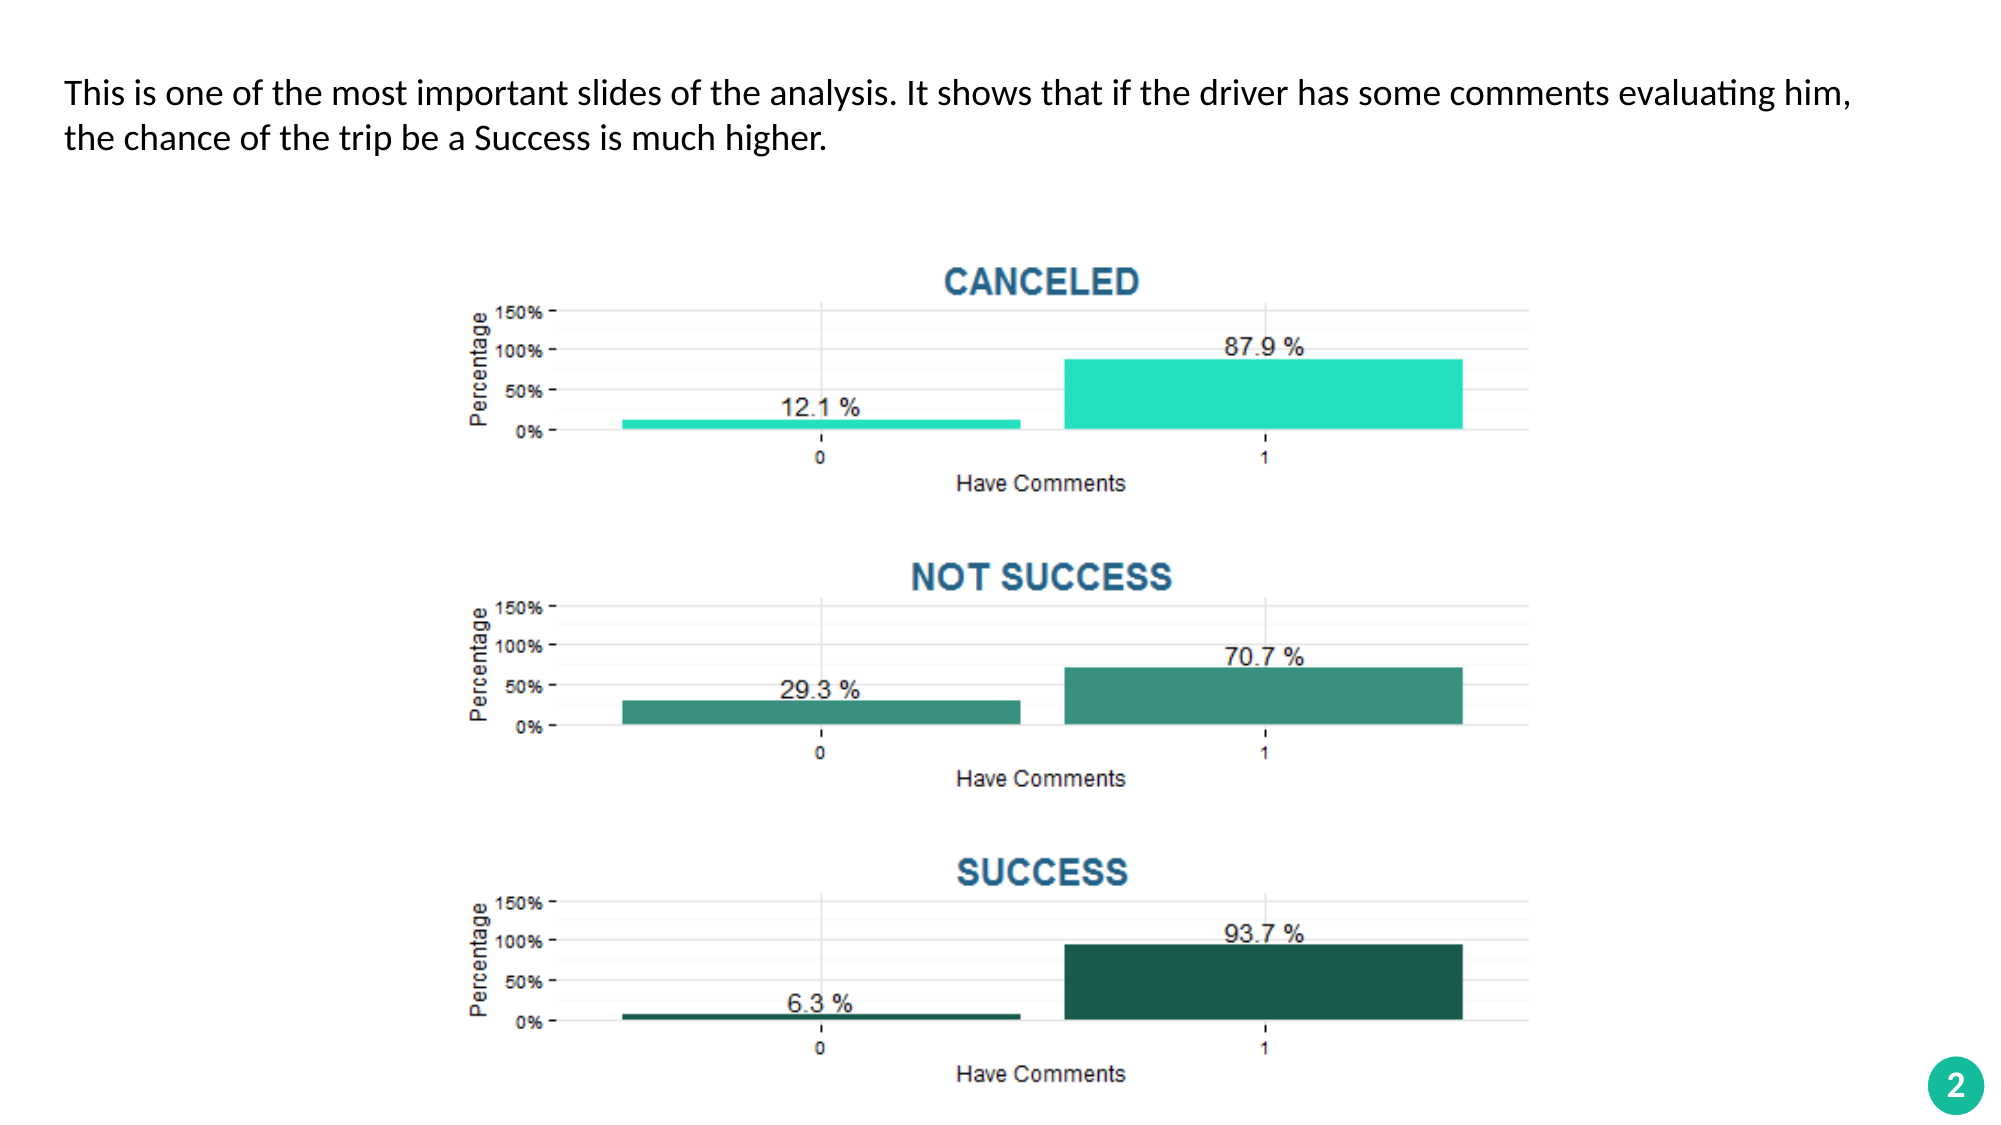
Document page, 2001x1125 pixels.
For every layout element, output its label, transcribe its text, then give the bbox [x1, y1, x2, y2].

text_box [1940, 1113, 1973, 1118]
picture [441, 222, 1566, 1108]
text_box This is one of the most important slides of the analysis. It shows that if the driver has some comments evaluating him, the chance of the trip be a Success is much higher. [49, 60, 1886, 166]
text_box [1981, 1066, 1988, 1105]
slide_number 2 [1530, 1052, 1981, 1113]
